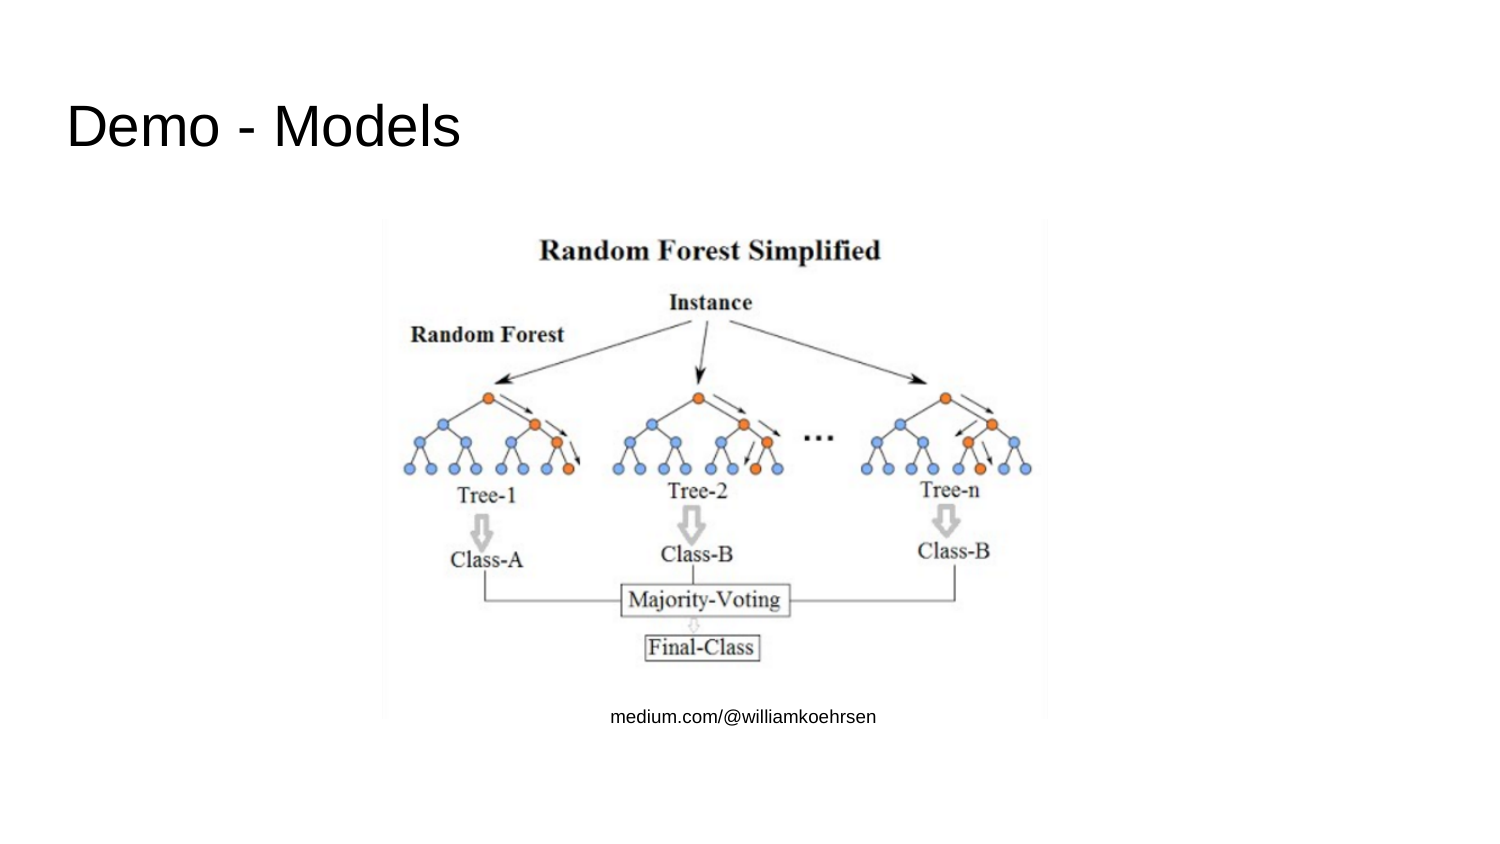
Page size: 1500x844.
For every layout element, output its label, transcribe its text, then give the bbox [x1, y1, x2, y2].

picture [382, 219, 1049, 720]
text_box medium.com/@williamkoehrsen [595, 689, 1072, 737]
title Demo - Models [51, 72, 1449, 167]
